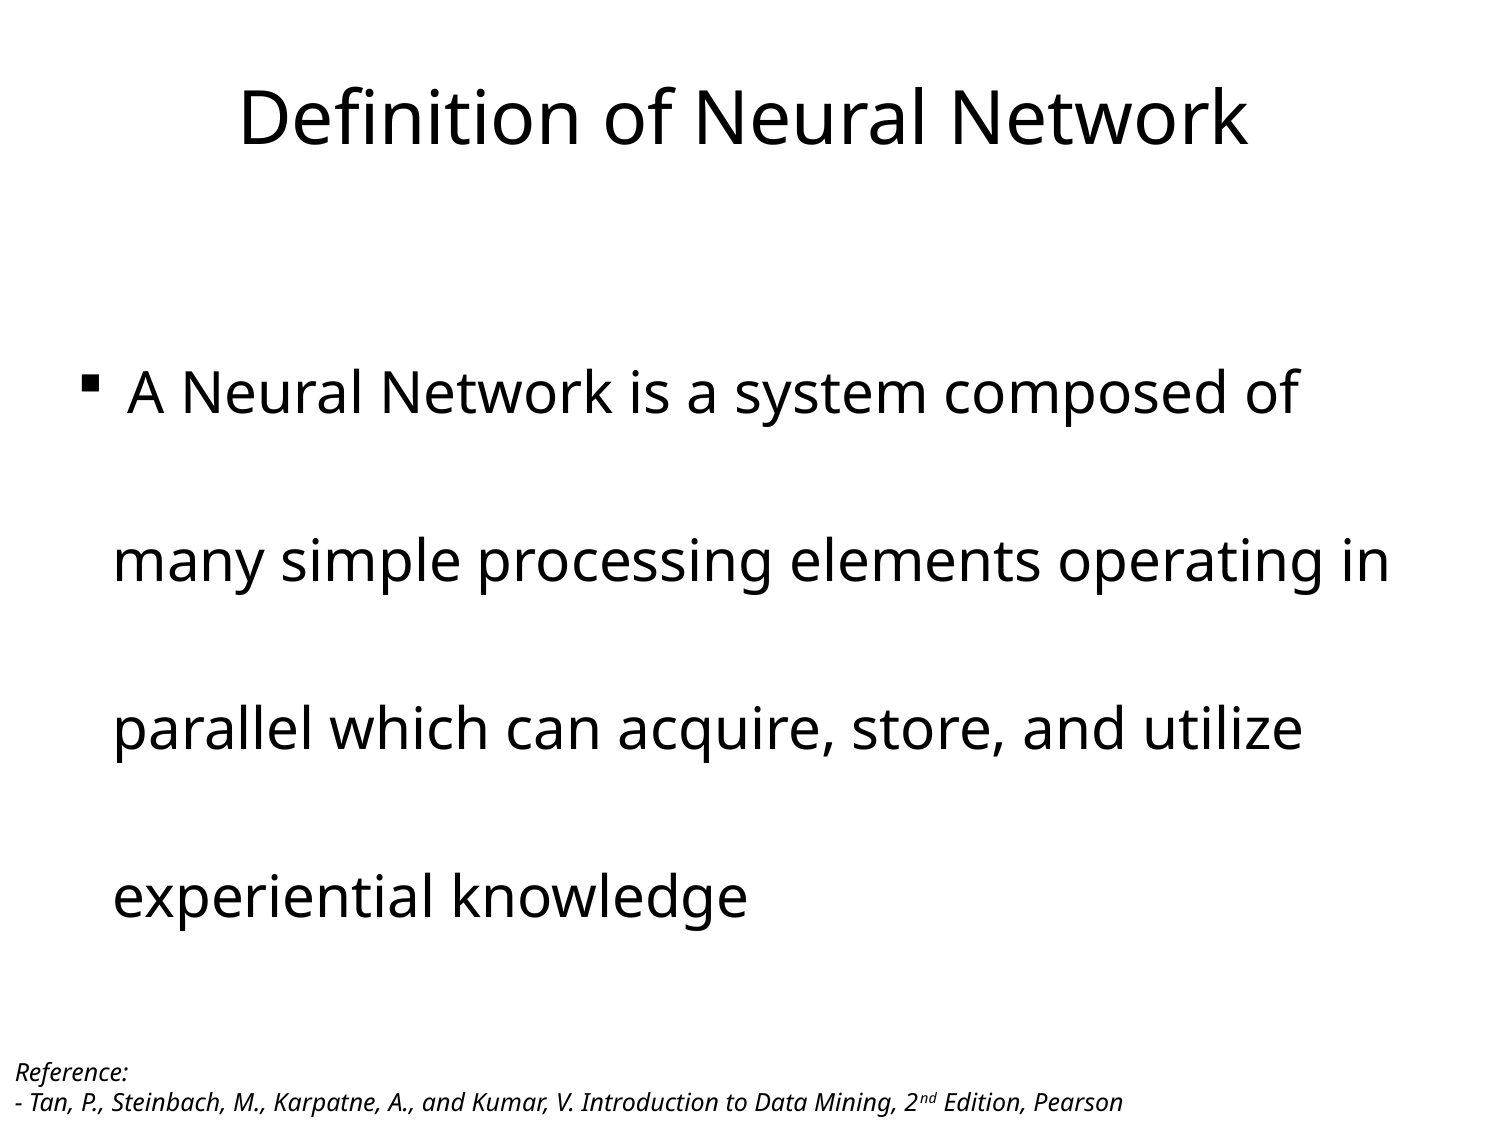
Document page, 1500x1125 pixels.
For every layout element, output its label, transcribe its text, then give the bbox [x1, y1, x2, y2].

text_box Definition of Neural Network [50, 62, 1438, 168]
text_box A Neural Network is a system composed of many simple processing elements operating in parallel which can acquire, store, and utilize experiential knowledge [62, 249, 1425, 937]
